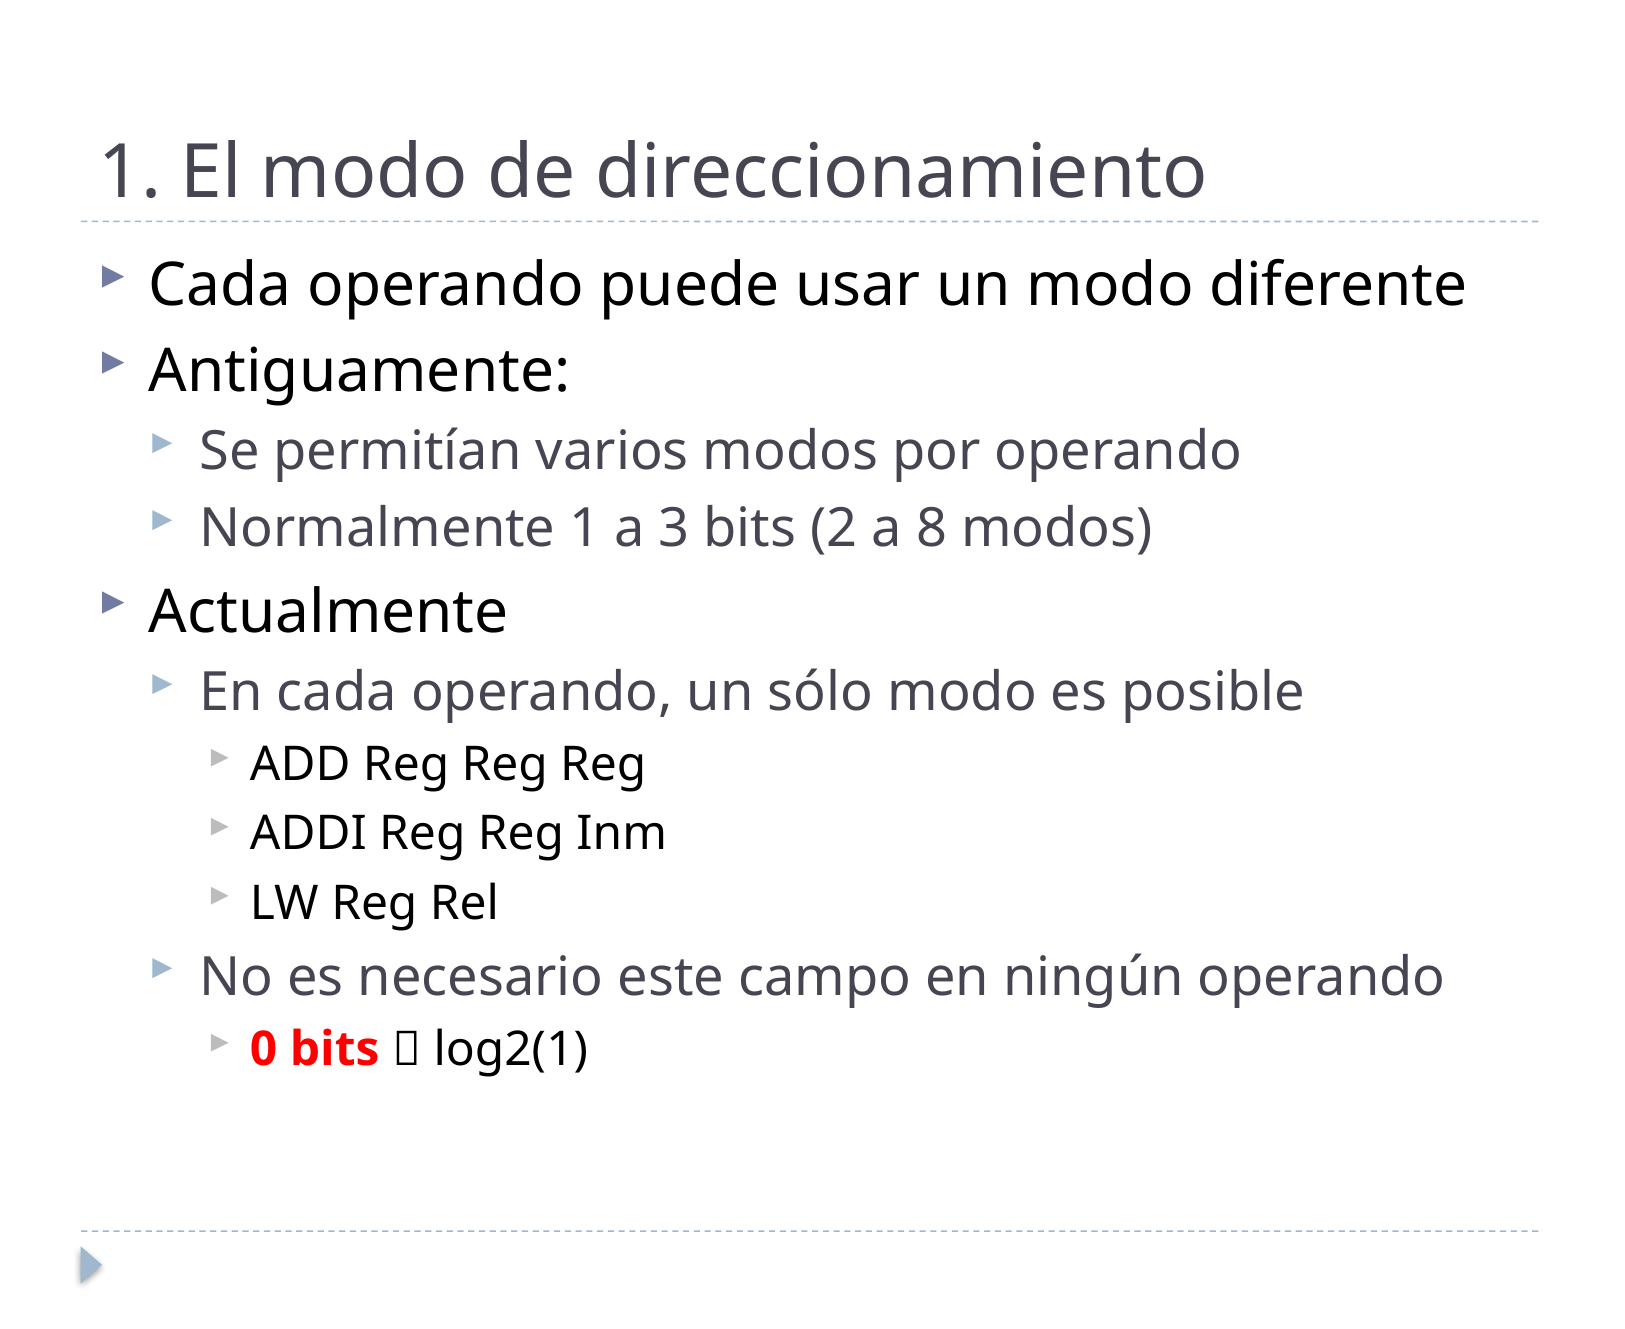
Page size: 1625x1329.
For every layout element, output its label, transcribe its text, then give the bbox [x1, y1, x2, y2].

list Cada operando puede usar un modo diferente Antiguamente: Se permitían varios modos por operando Normalmente 1 a 3 bits (2 a 8 modos) Actualmente En cada operando, un sólo modo es posible ADD Reg Reg Reg ADDI Reg Reg Inm LW Reg Rel No es necesario este campo en ningún operando 0 bits  log2(1) [81, 236, 1543, 1194]
title 1. El modo de direccionamiento [81, 29, 1543, 222]
